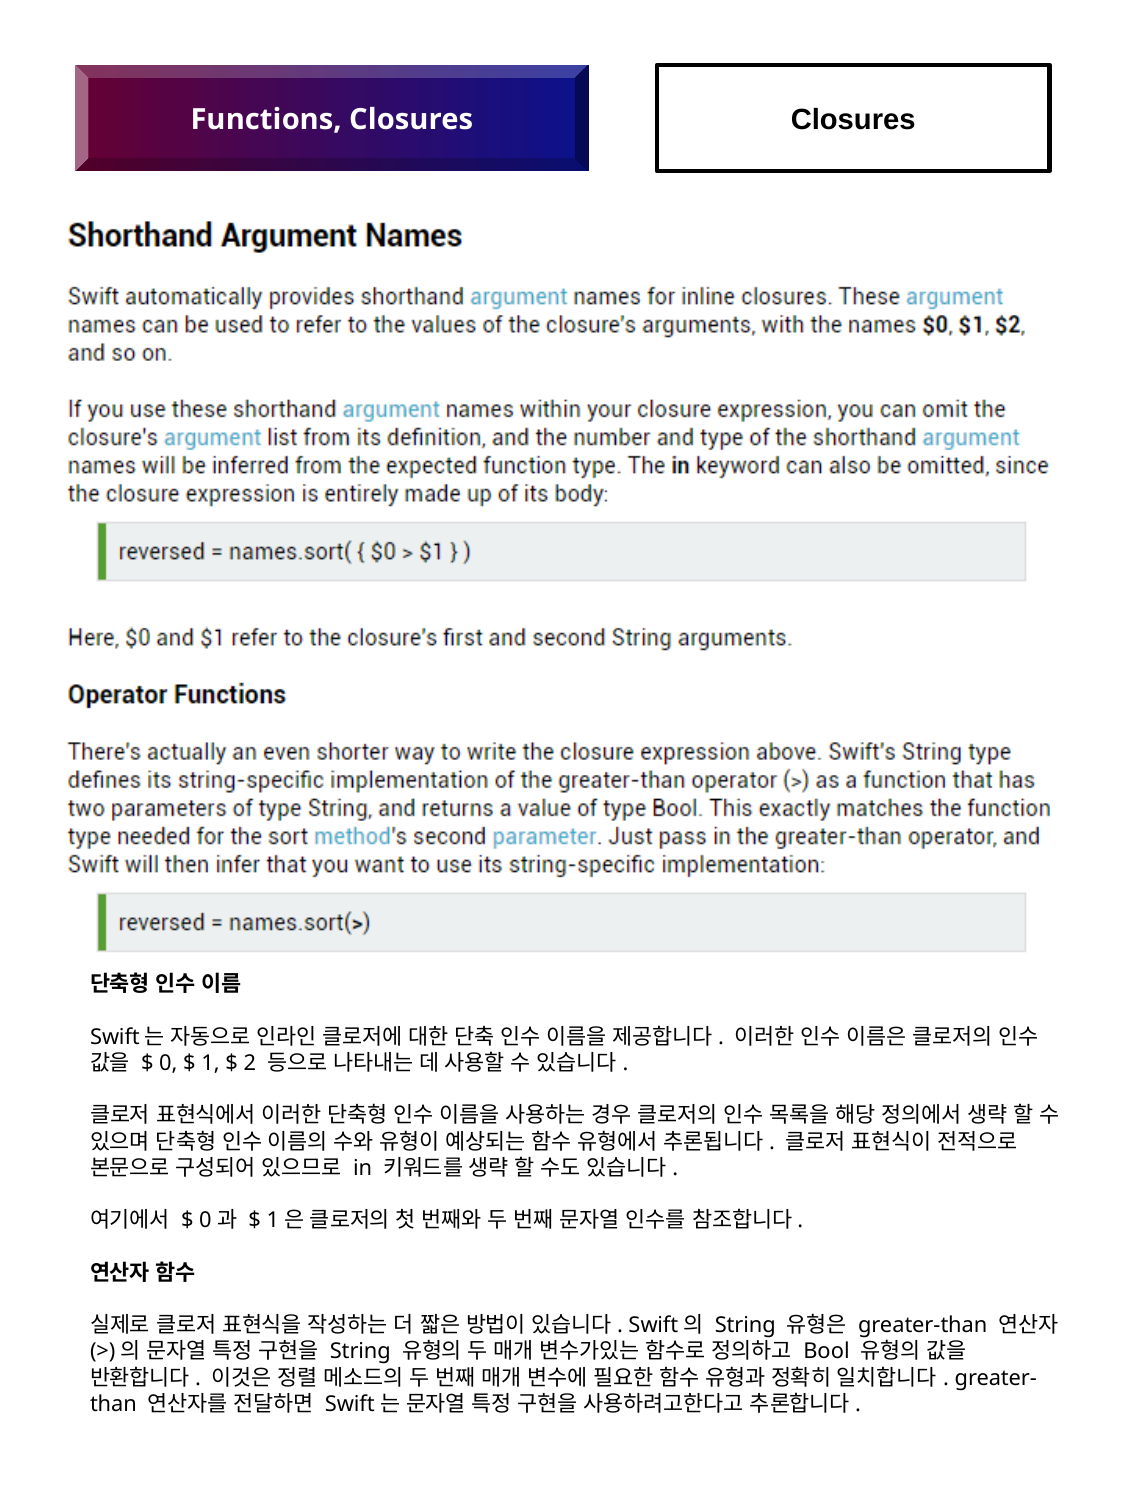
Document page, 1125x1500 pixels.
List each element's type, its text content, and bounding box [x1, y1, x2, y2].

text_box Functions, Closures [73, 63, 591, 173]
text_box Closures [655, 63, 1052, 173]
picture [50, 206, 1075, 968]
text_box 단축형 인수 이름 Swift는 자동으로 인라인 클로저에 대한 단축 인수 이름을 제공합니다. 이러한 인수 이름은 클로저의 인수 값을 $ 0, $ 1, $ 2 등으로 나타내는 데 사용할 수 있습니다. 클로저 표현식에서 이러한 단축형 인수 이름을 사용하는 경우 클로저의 인수 목록을 해당 정의에서 생략 할 수 있으며 단축형 인수 이름의 수와 유형이 예상되는 함수 유형에서 추론됩니다. 클로저 표현식이 전적으로 본문으로 구성되어 있으므로 in 키워드를 생략 할 수도 있습니다. 여기에서 $ 0과 $ 1은 클로저의 첫 번째와 두 번째 문자열 인수를 참조합니다. 연산자 함수 실제로 클로저 표현식을 작성하는 더 짧은 방법이 있습니다. Swift의 String 유형은 greater-than 연산자 (>)의 문자열 특정 구현을 String 유형의 두 매개 변수가있는 함수로 정의하고 Bool 유형의 값을 반환합니다. 이것은 정렬 메소드의 두 번째 매개 변수에 필요한 함수 유형과 정확히 일치합니다. greater-than 연산자를 전달하면 Swift는 문자열 특정 구현을 사용하려고한다고 추론합니다. [75, 962, 1083, 1450]
